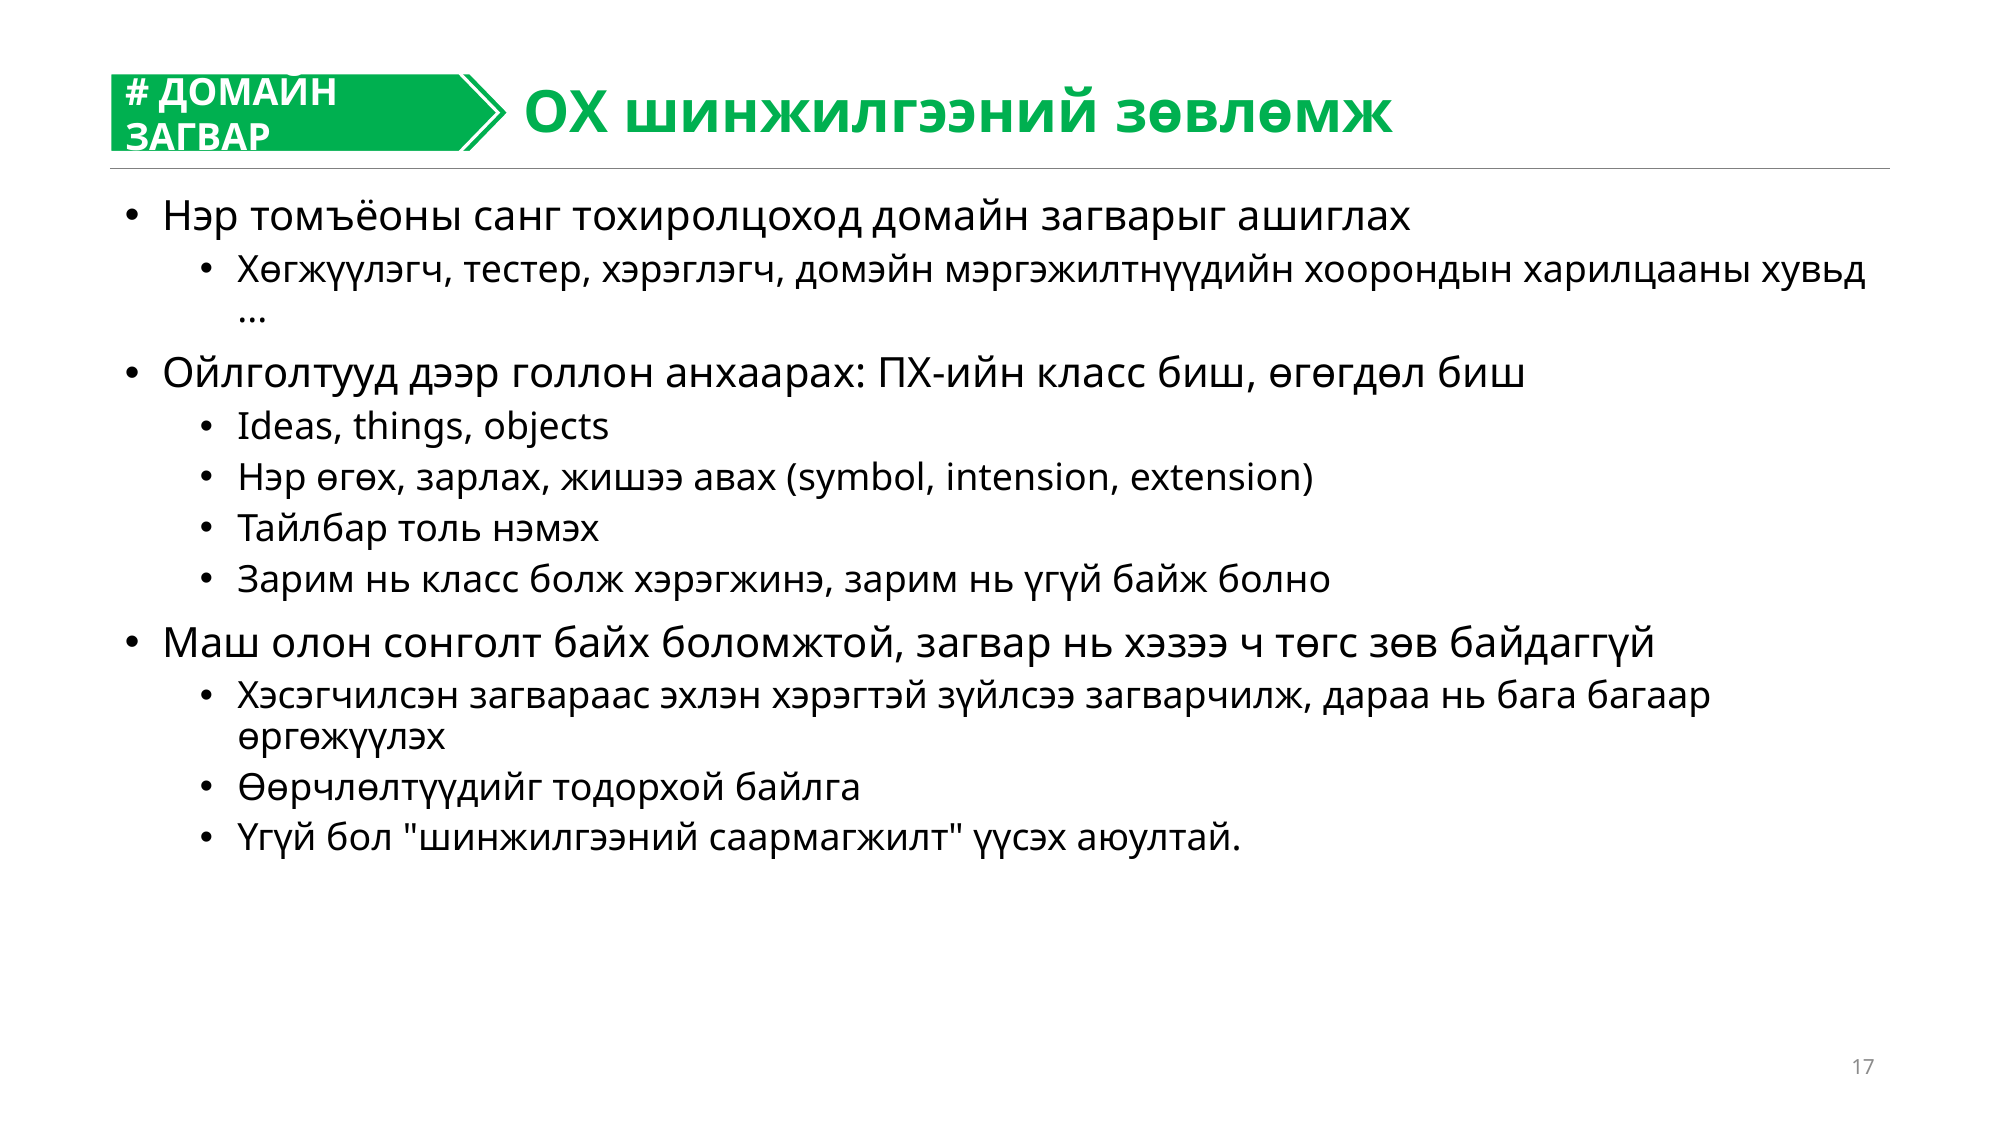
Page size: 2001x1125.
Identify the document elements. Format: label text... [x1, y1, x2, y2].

text_box ОХ шинжилгээний зөвлөмж [508, 72, 1890, 153]
text_box Нэр томъёоны санг тохиролцоход домайн загварыг ашиглах Хөгжүүлэгч, тестер, хэрэглэгч, домэйн мэргэжилтнүүдийн хоорондын харилцааны хувьд ... Ойлголтууд дээр голлон анхаарах: ПХ-ийн класс биш, өгөгдөл биш Ideas, things, objects Нэр өгөх, зарлах, жишээ авах (symbol, intension, extension) Тайлбар толь нэмэх Зарим нь класс болж хэрэгжинэ, зарим нь үгүй байж болно Маш олон сонголт байх боломжтой, загвар нь хэзээ ч төгс зөв байдаггүй Хэсэгчилсэн загвараас эхлэн хэрэгтэй зүйлсээ загварчилж, дараа нь бага багаар өргөжүүлэх Өөрчлөлтүүдийг тодорхой байлга Үгүй бол "шинжилгээний саармагжилт" үүсэх аюултай. [109, 186, 1890, 883]
text_box # [461, 71, 512, 154]
text_box # ДОМАЙН ЗАГВАР [108, 71, 501, 154]
slide_number 17 [1412, 1050, 1890, 1085]
